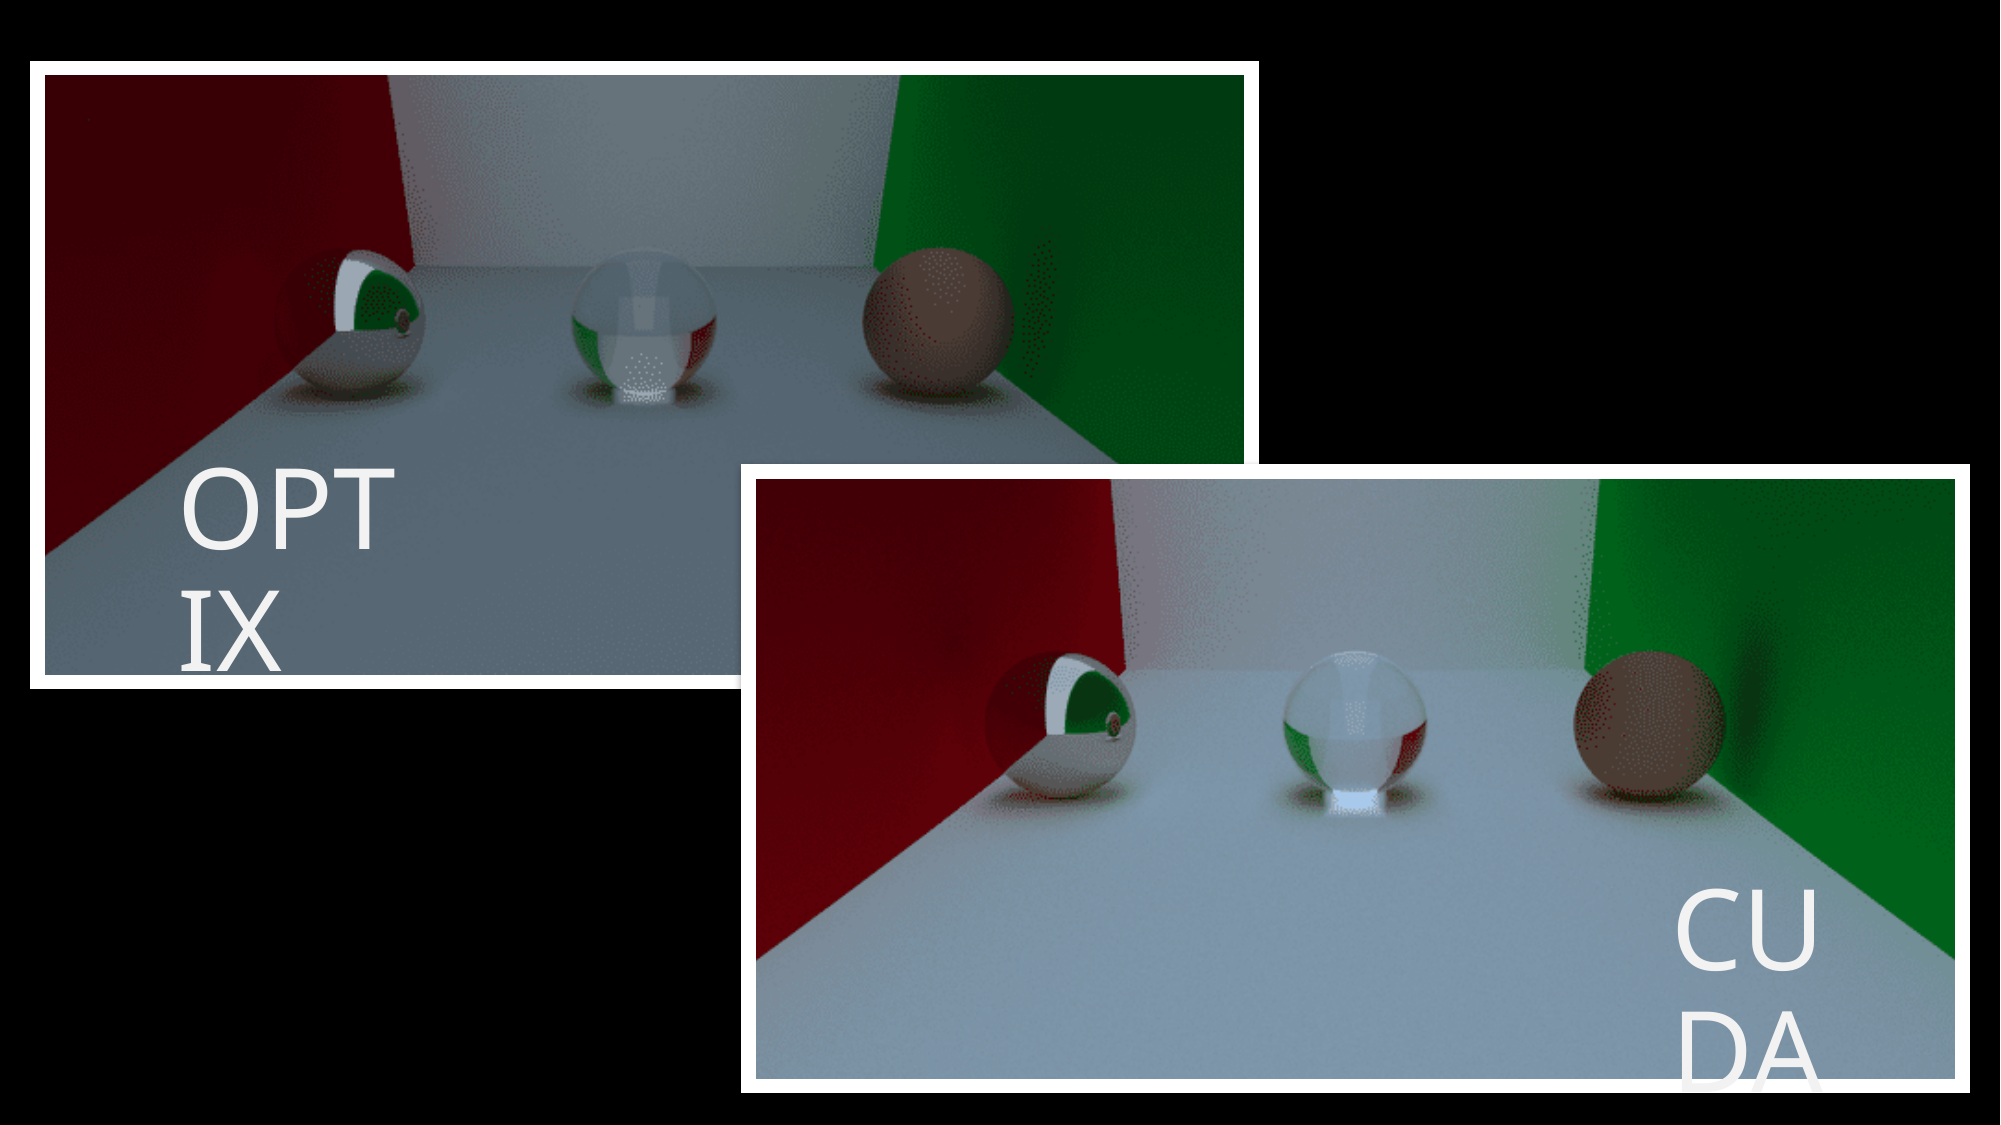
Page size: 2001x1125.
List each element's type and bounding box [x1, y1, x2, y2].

picture [44, 75, 1956, 1079]
